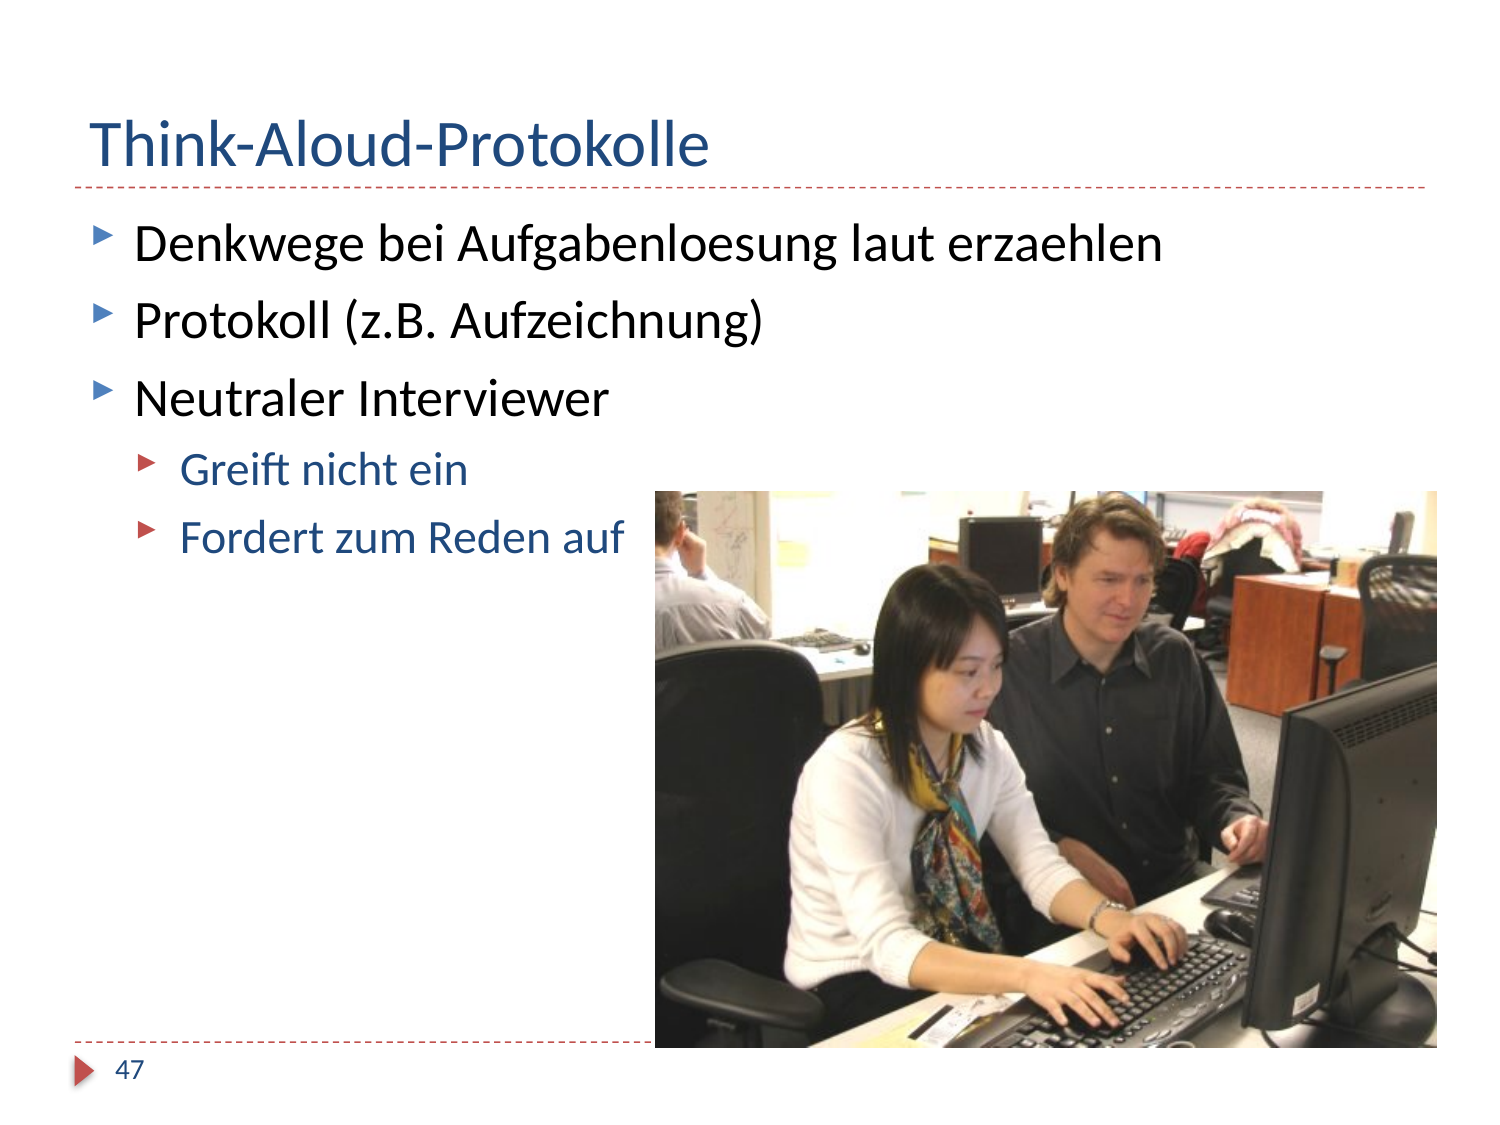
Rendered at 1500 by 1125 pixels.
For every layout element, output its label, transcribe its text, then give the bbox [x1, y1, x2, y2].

picture [655, 491, 1437, 1049]
slide_number 47 [100, 1042, 426, 1103]
title Think-Aloud-Protokolle [75, 24, 1425, 188]
list Denkwege bei Aufgabenloesung laut erzaehlen Protokoll (z.B. Aufzeichnung) Neutraler Interviewer Greift nicht ein Fordert zum Reden auf [75, 200, 1425, 1010]
